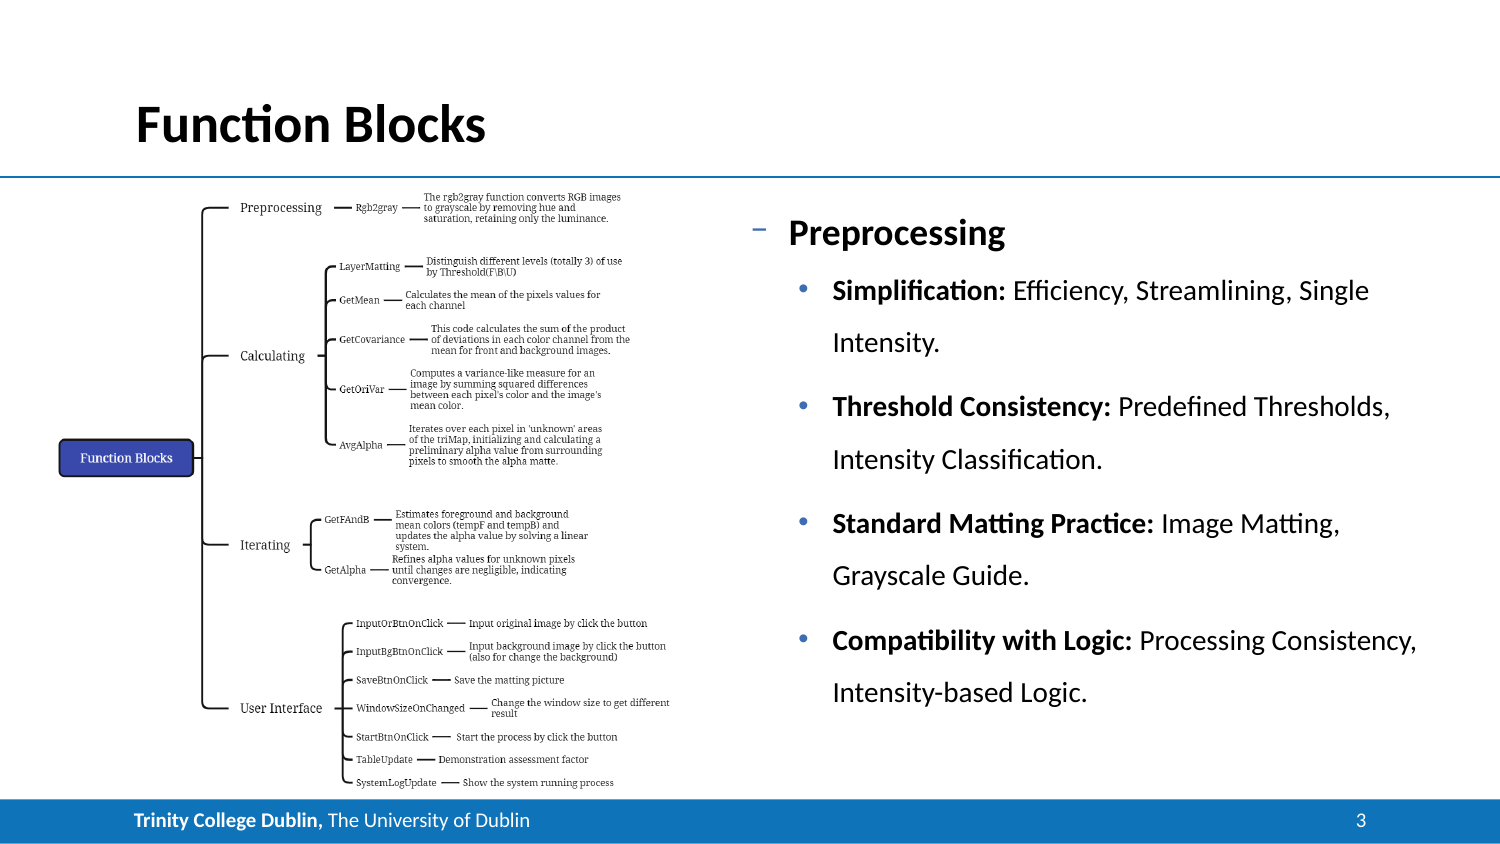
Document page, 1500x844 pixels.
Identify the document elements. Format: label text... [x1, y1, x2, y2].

title Function Blocks [135, 84, 1367, 154]
slide_number 3 [1318, 800, 1367, 833]
picture [50, 185, 710, 792]
list Preprocessing Simplification: Efficiency, Streamlining, Single Intensity. Threshold Consistency: Predefined Thresholds, Intensity Classification. Standard Matting Practice: Image Matting, Grayscale Guide. Compatibility with Logic: Processing Consistency, Intensity-based Logic. [750, 185, 1421, 792]
